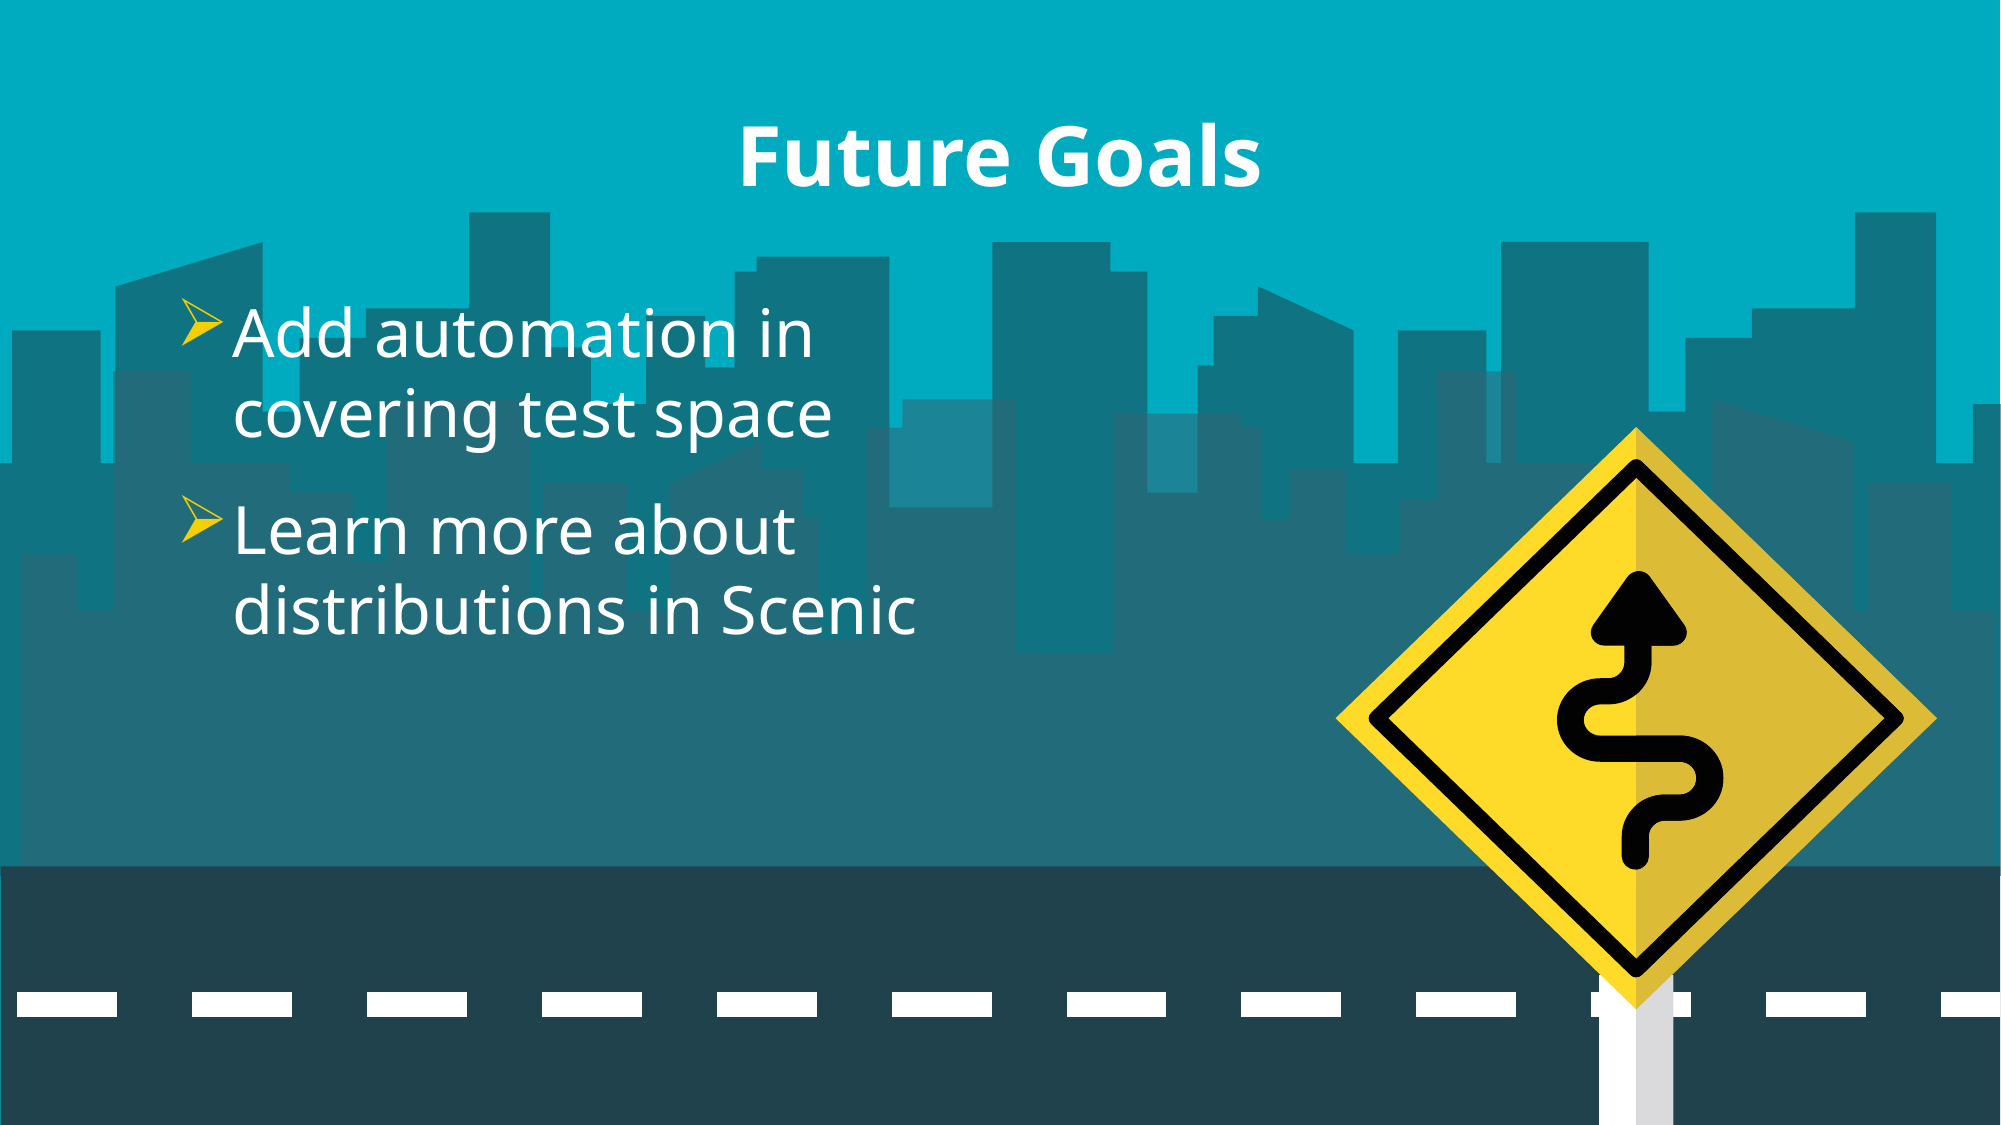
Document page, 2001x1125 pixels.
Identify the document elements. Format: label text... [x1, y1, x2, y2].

subtitle Add automation in covering test space Learn more about distributions in Scenic [156, 270, 1000, 961]
title Future Goals [156, 82, 1844, 225]
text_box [1335, 426, 1938, 1125]
